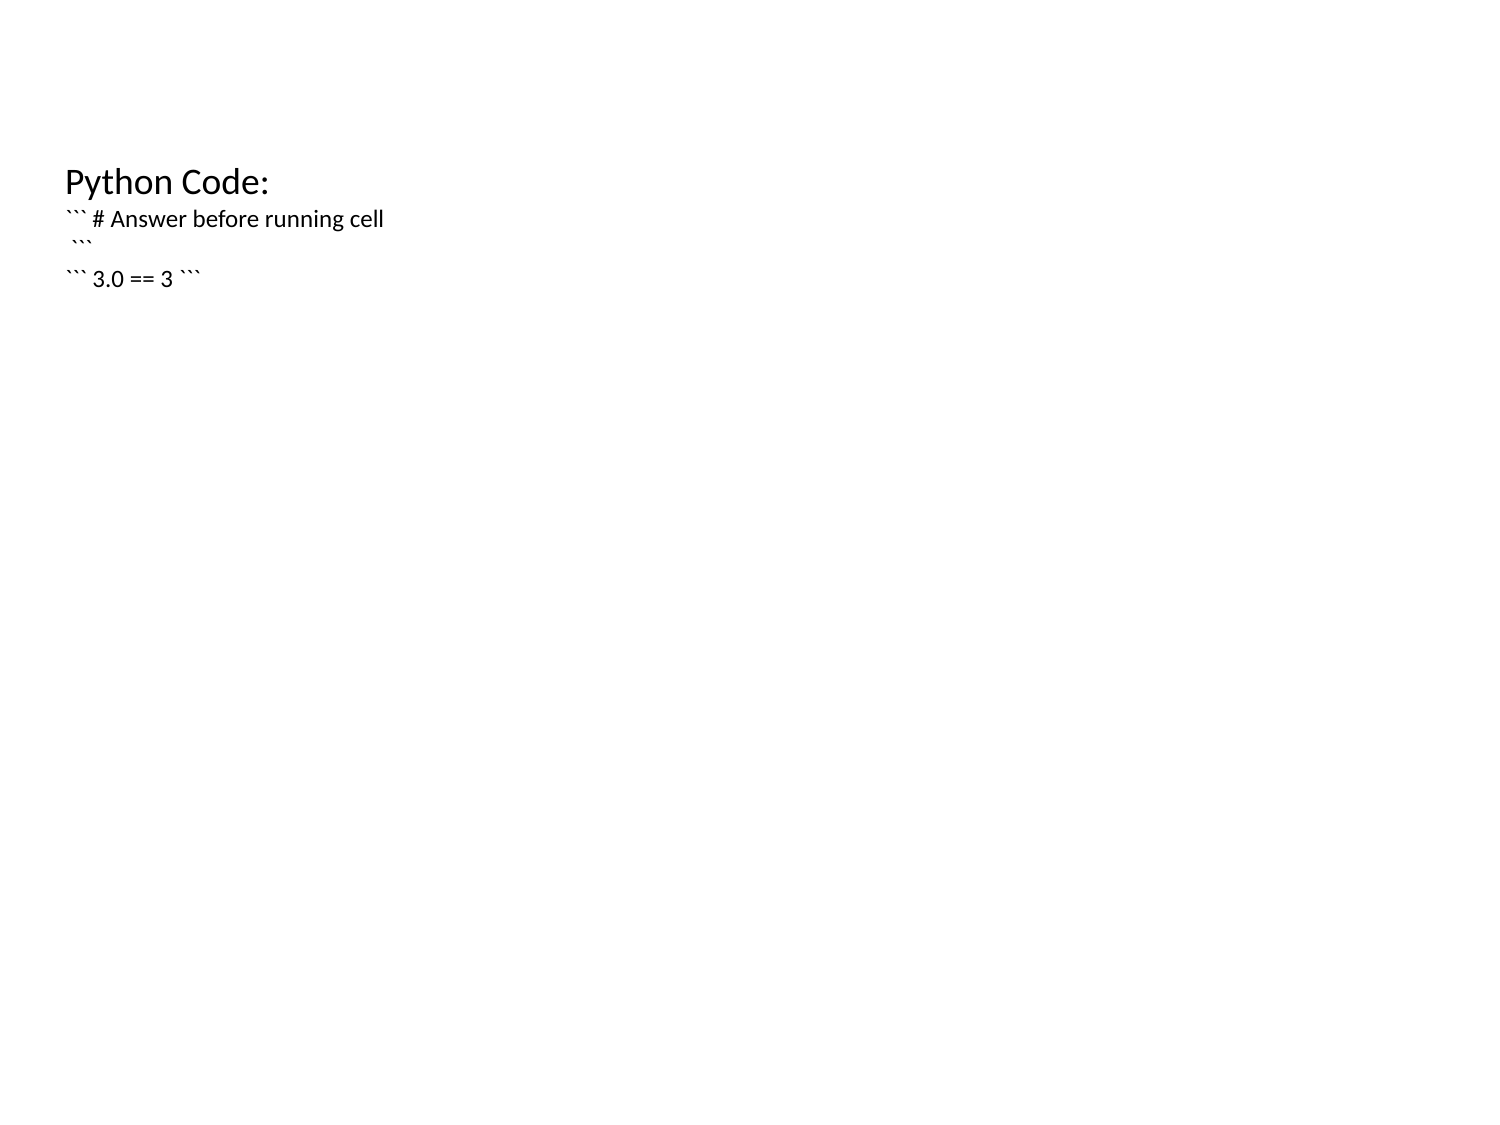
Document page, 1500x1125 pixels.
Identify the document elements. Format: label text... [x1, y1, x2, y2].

text_box Python Code: ``` # Answer before running cell ``` ``` 3.0 == 3 ``` [50, 149, 400, 330]
